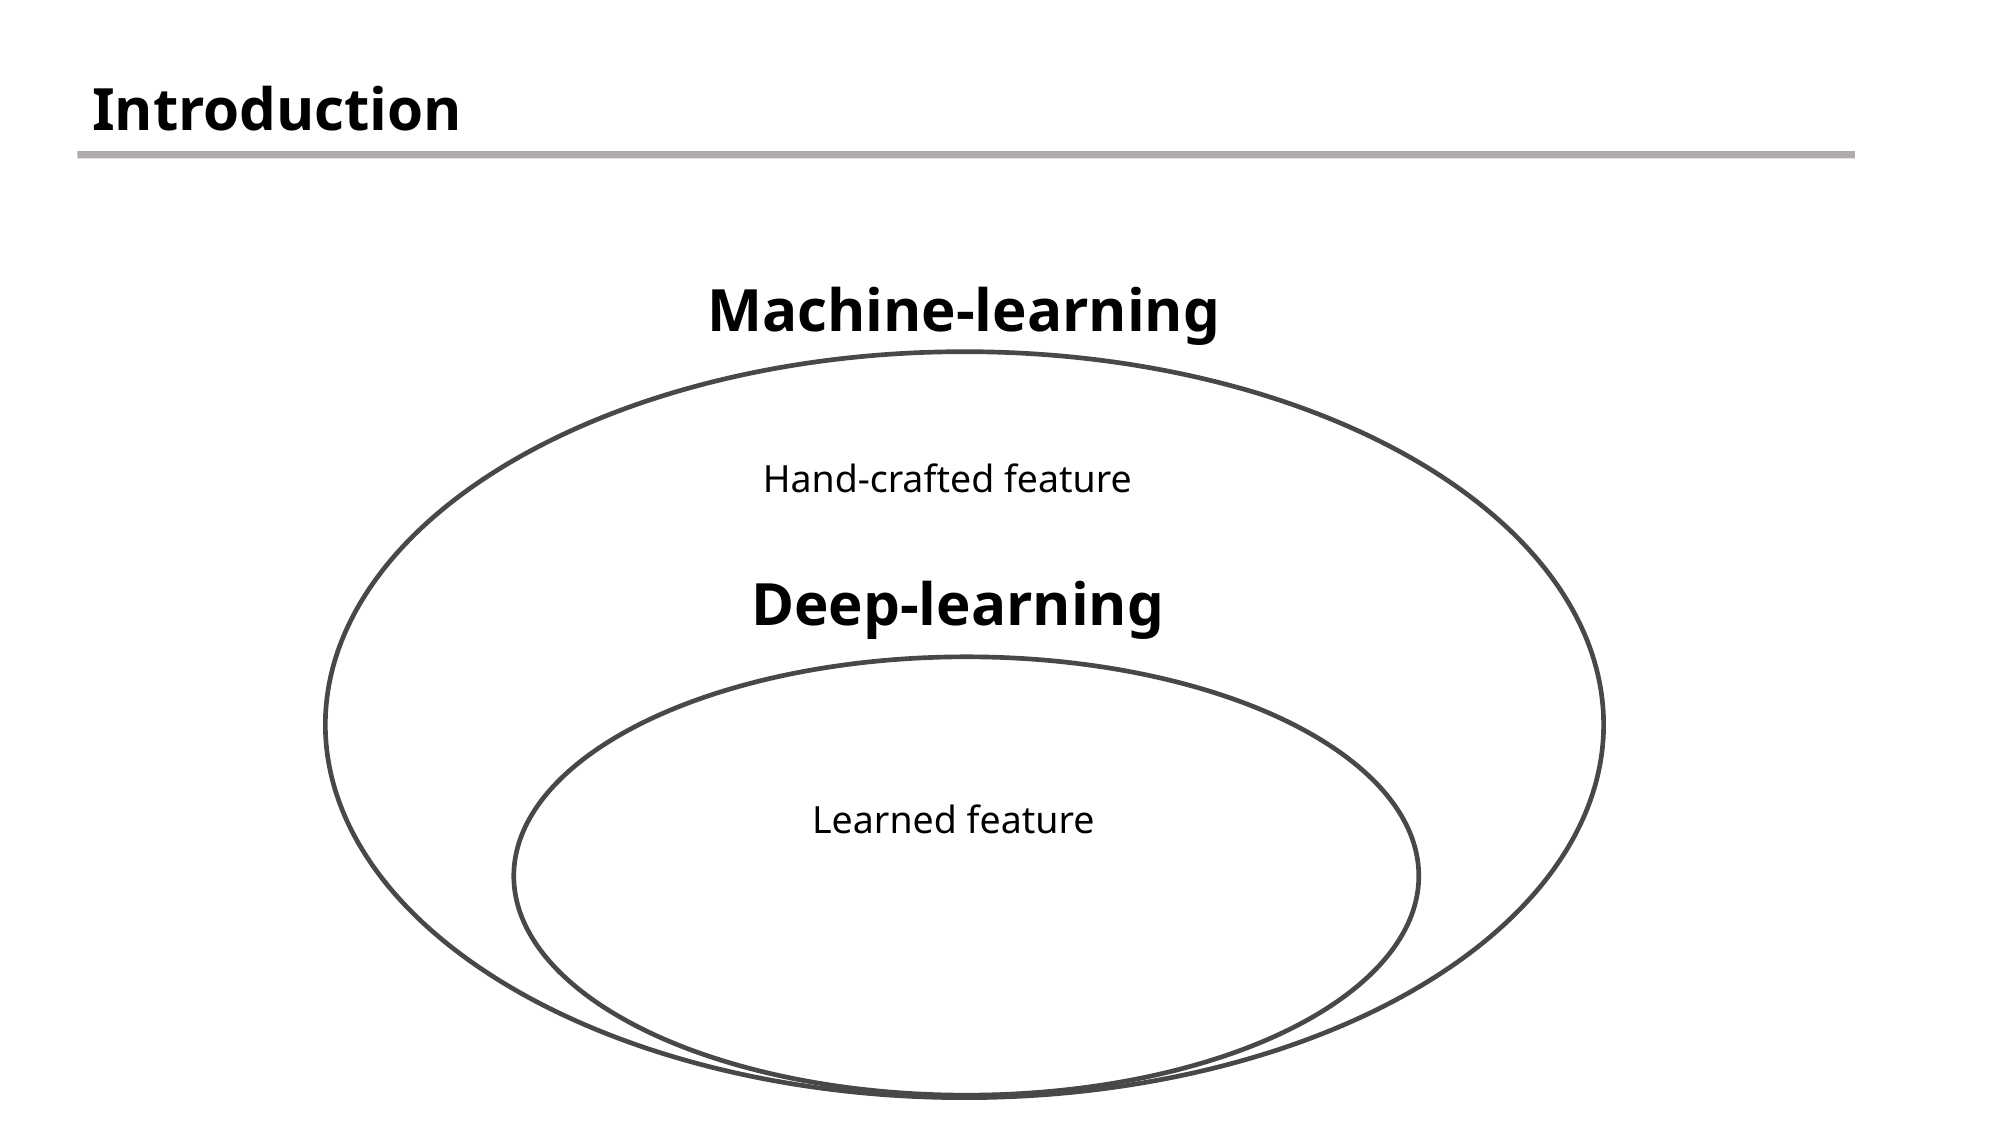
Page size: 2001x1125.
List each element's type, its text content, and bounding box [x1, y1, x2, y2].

text_box [76, 150, 1856, 159]
text_box Learned feature [797, 788, 1419, 849]
text_box Deep-learning [736, 560, 1938, 645]
text_box Introduction [77, 65, 1279, 150]
text_box Machine-learning [692, 265, 1894, 351]
text_box [512, 655, 1420, 1097]
text_box [324, 351, 1605, 1099]
text_box Hand-crafted feature [748, 447, 1370, 508]
